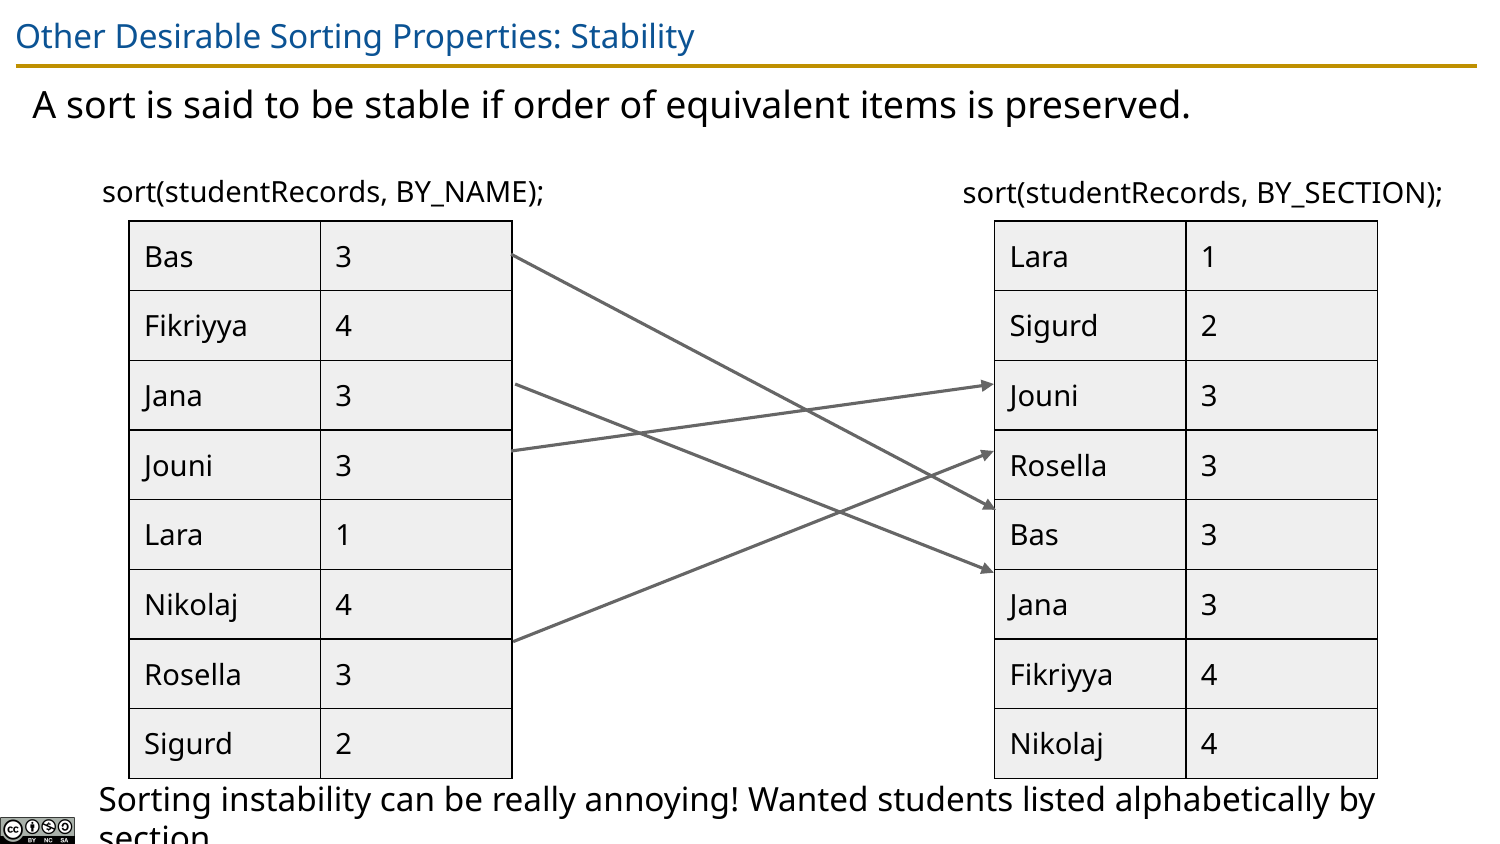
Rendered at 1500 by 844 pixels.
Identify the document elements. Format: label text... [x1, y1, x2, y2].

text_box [512, 517, 994, 642]
table_cell Rosella [130, 640, 320, 708]
table_cell Nikolaj [995, 709, 1185, 762]
list A sort is said to be stable if order of equivalent items is preserved. [17, 65, 1416, 627]
table_cell Jouni [130, 431, 320, 499]
text_box Sorting instability can be really annoying! Wanted students listed alphabetically by section. [83, 762, 1466, 830]
table_cell 4 [1187, 709, 1377, 762]
table_cell Fikriyya [995, 640, 1185, 708]
table_cell 4 [321, 291, 505, 360]
table_header Lara [995, 222, 1185, 290]
table_cell Jouni [1001, 361, 1185, 429]
title Other Desirable Sorting Properties: Stability [0, 0, 1398, 65]
table_header 1 [1187, 222, 1377, 290]
table_cell 3 [321, 640, 511, 708]
table_cell 3 [321, 431, 505, 499]
table_cell 3 [321, 361, 505, 429]
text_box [510, 253, 996, 511]
table_cell Bas [1000, 500, 1185, 569]
text_box sort(studentRecords, BY_NAME); [87, 158, 582, 209]
table_cell Jana [999, 570, 1185, 638]
table_cell 1 [321, 500, 507, 569]
table_cell 3 [1187, 431, 1377, 499]
table_header 3 [321, 222, 511, 290]
table_cell Nikolaj [130, 570, 320, 638]
table_cell Lara [130, 500, 320, 569]
table_cell 3 [1187, 361, 1377, 429]
table_cell Jana [130, 361, 320, 429]
table_cell 4 [321, 570, 507, 638]
text_box sort(studentRecords, BY_SECTION); [947, 158, 1500, 209]
table_cell 3 [1187, 500, 1377, 569]
table_cell Sigurd [130, 709, 320, 762]
table_cell 2 [321, 709, 511, 762]
table_header Bas [130, 222, 320, 290]
table_cell Fikriyya [130, 291, 320, 360]
table_cell 4 [1187, 640, 1377, 708]
table_cell 2 [1187, 291, 1377, 360]
picture [0, 817, 75, 844]
table_cell 3 [1187, 570, 1377, 638]
table_cell Rosella [1001, 431, 1185, 499]
table_cell Sigurd [1001, 291, 1185, 360]
